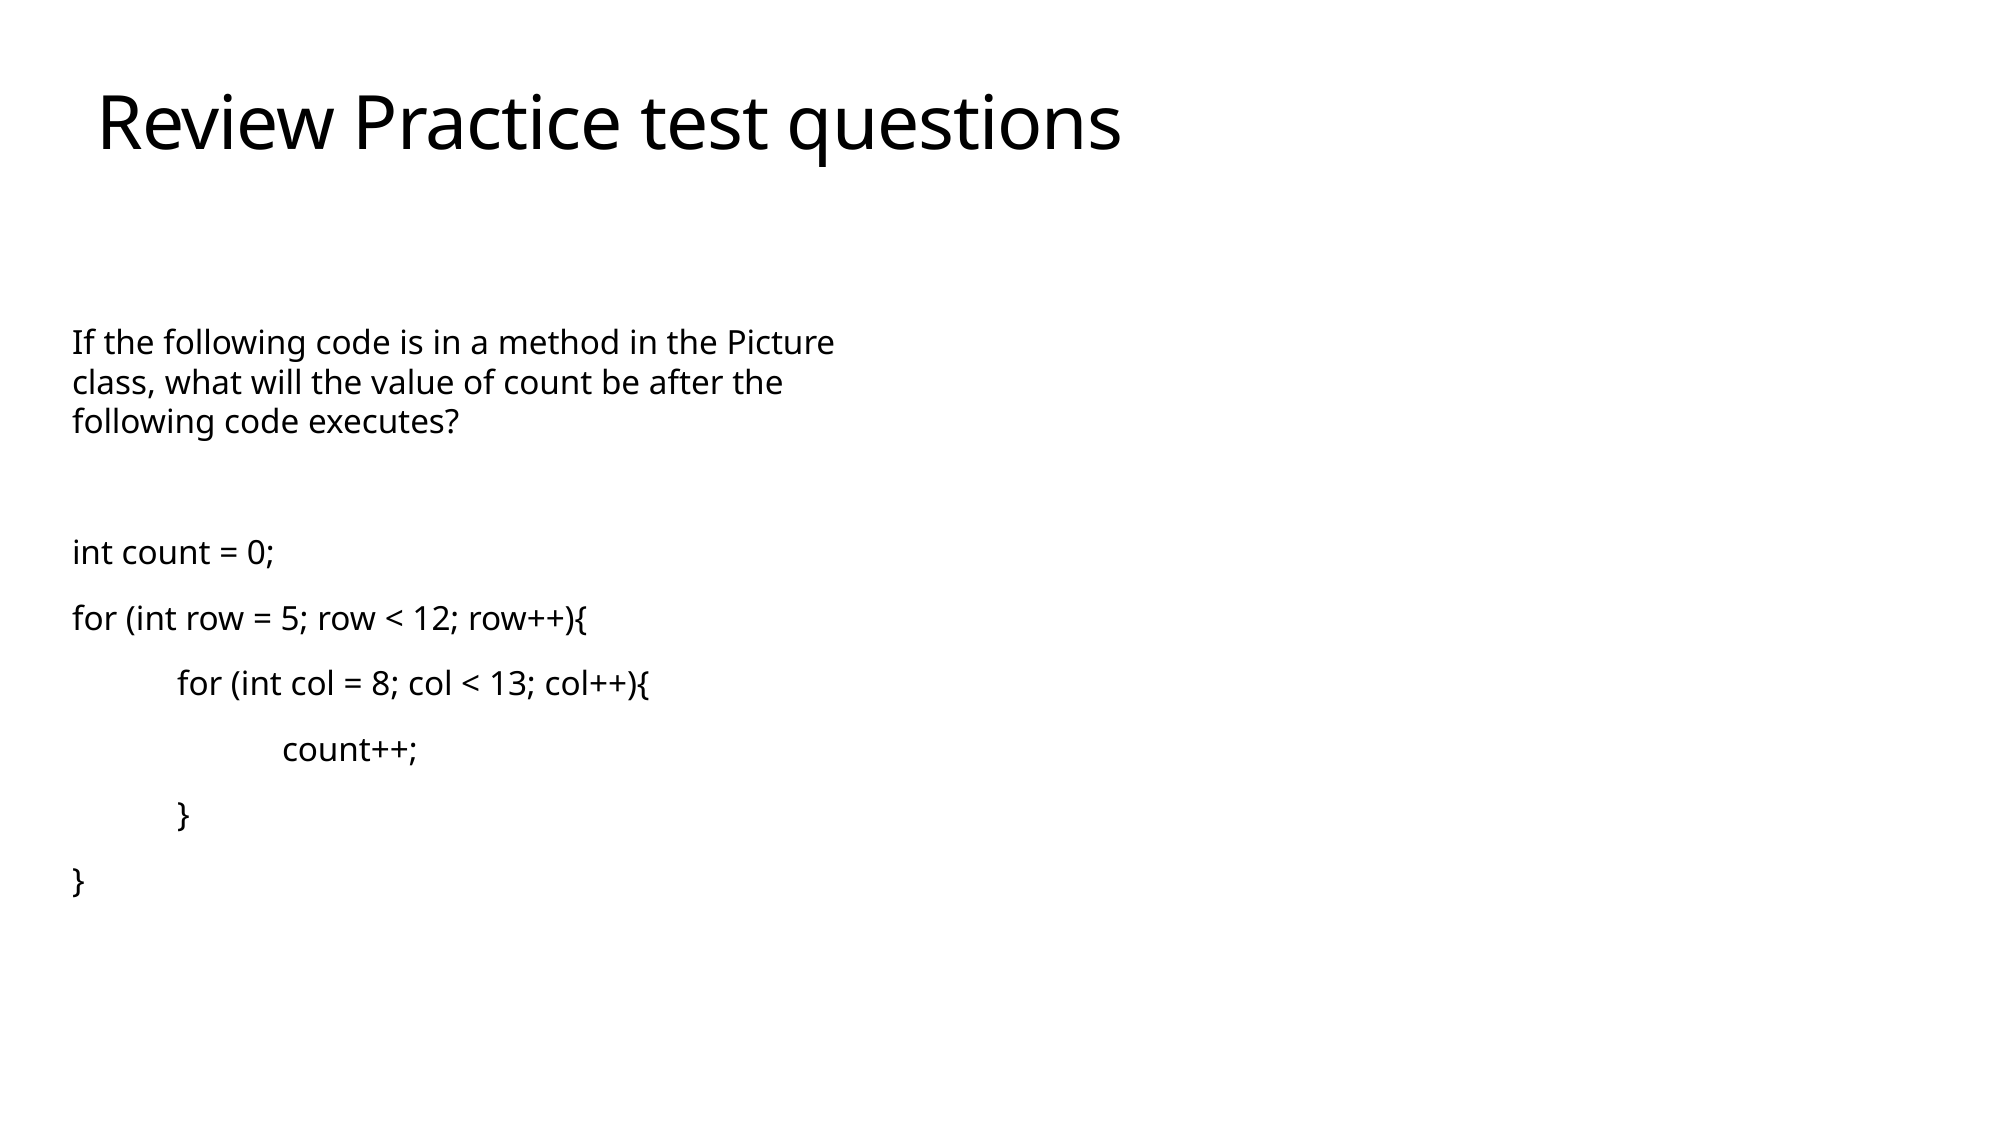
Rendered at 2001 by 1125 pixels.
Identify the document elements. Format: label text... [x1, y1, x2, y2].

list If the following code is in a method in the Picture class, what will the value of count be after the following code executes? int count = 0; for (int row = 5; row < 12; row++){ for (int col = 8; col < 13; col++){ count++; } } [72, 215, 927, 965]
title Review Practice test questions [96, 75, 1904, 166]
